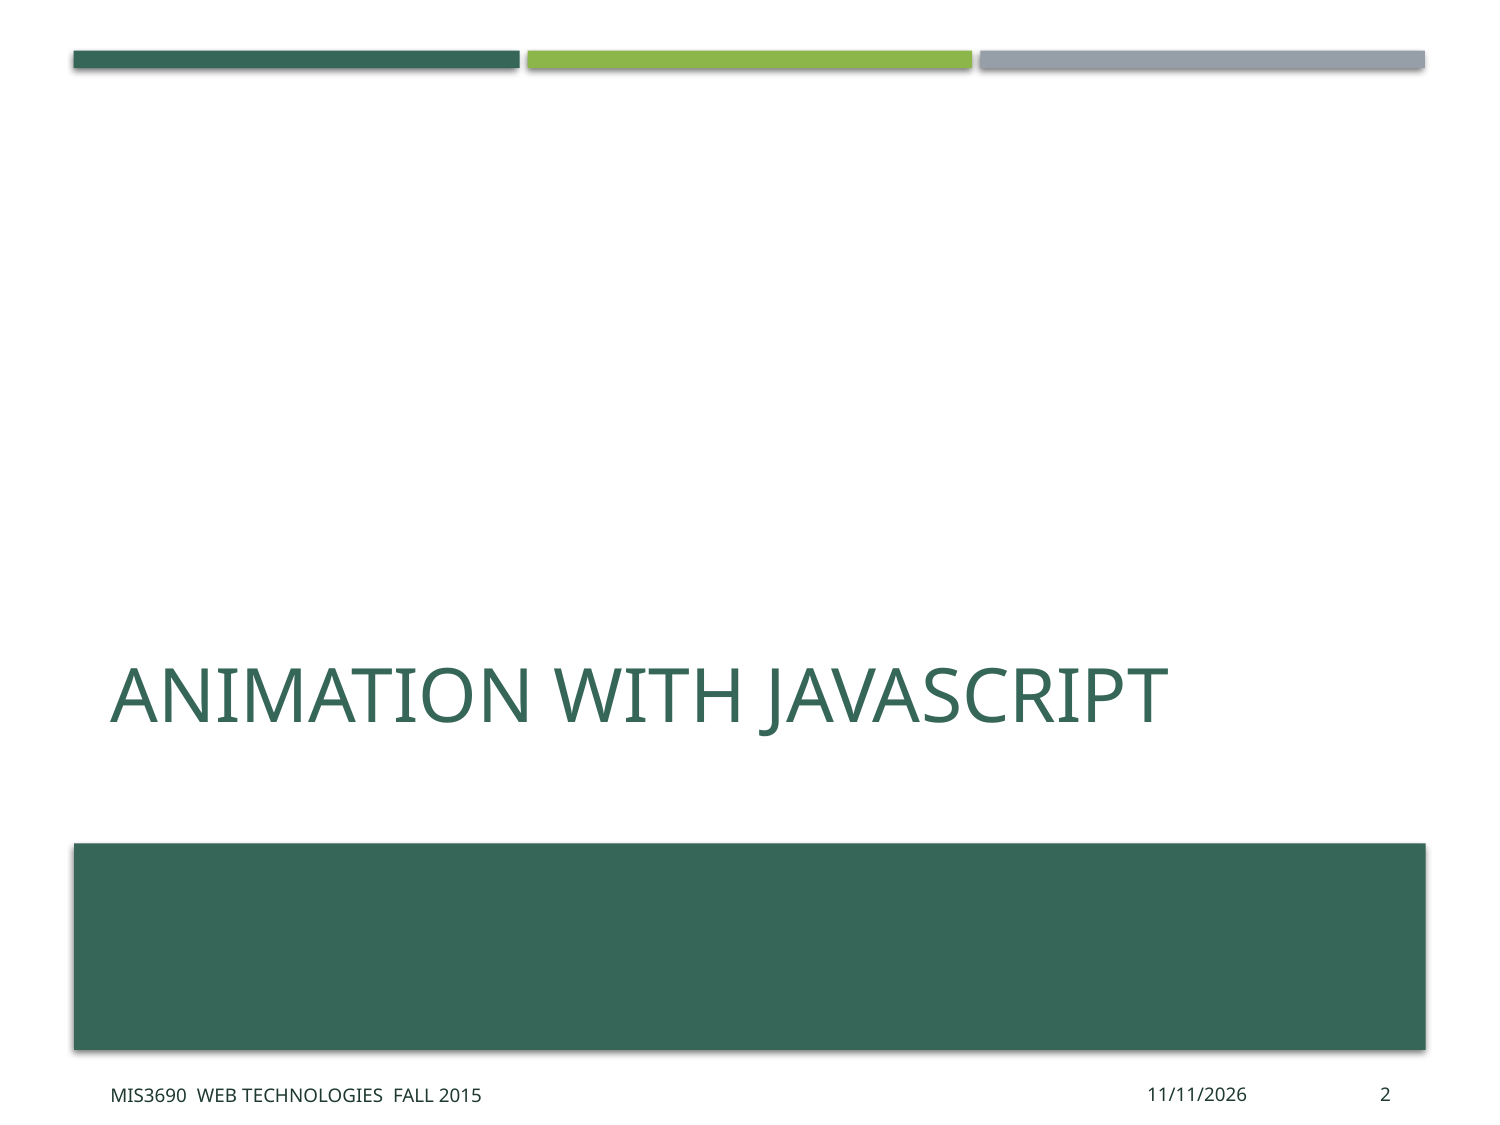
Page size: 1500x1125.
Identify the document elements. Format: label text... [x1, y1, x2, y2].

footer MIS3690 Web Technologies Fall 2015 [95, 1064, 895, 1125]
title Animation with JavaScript [95, 498, 1406, 745]
slide_number 2 [1279, 1065, 1406, 1125]
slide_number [911, 1065, 1262, 1125]
